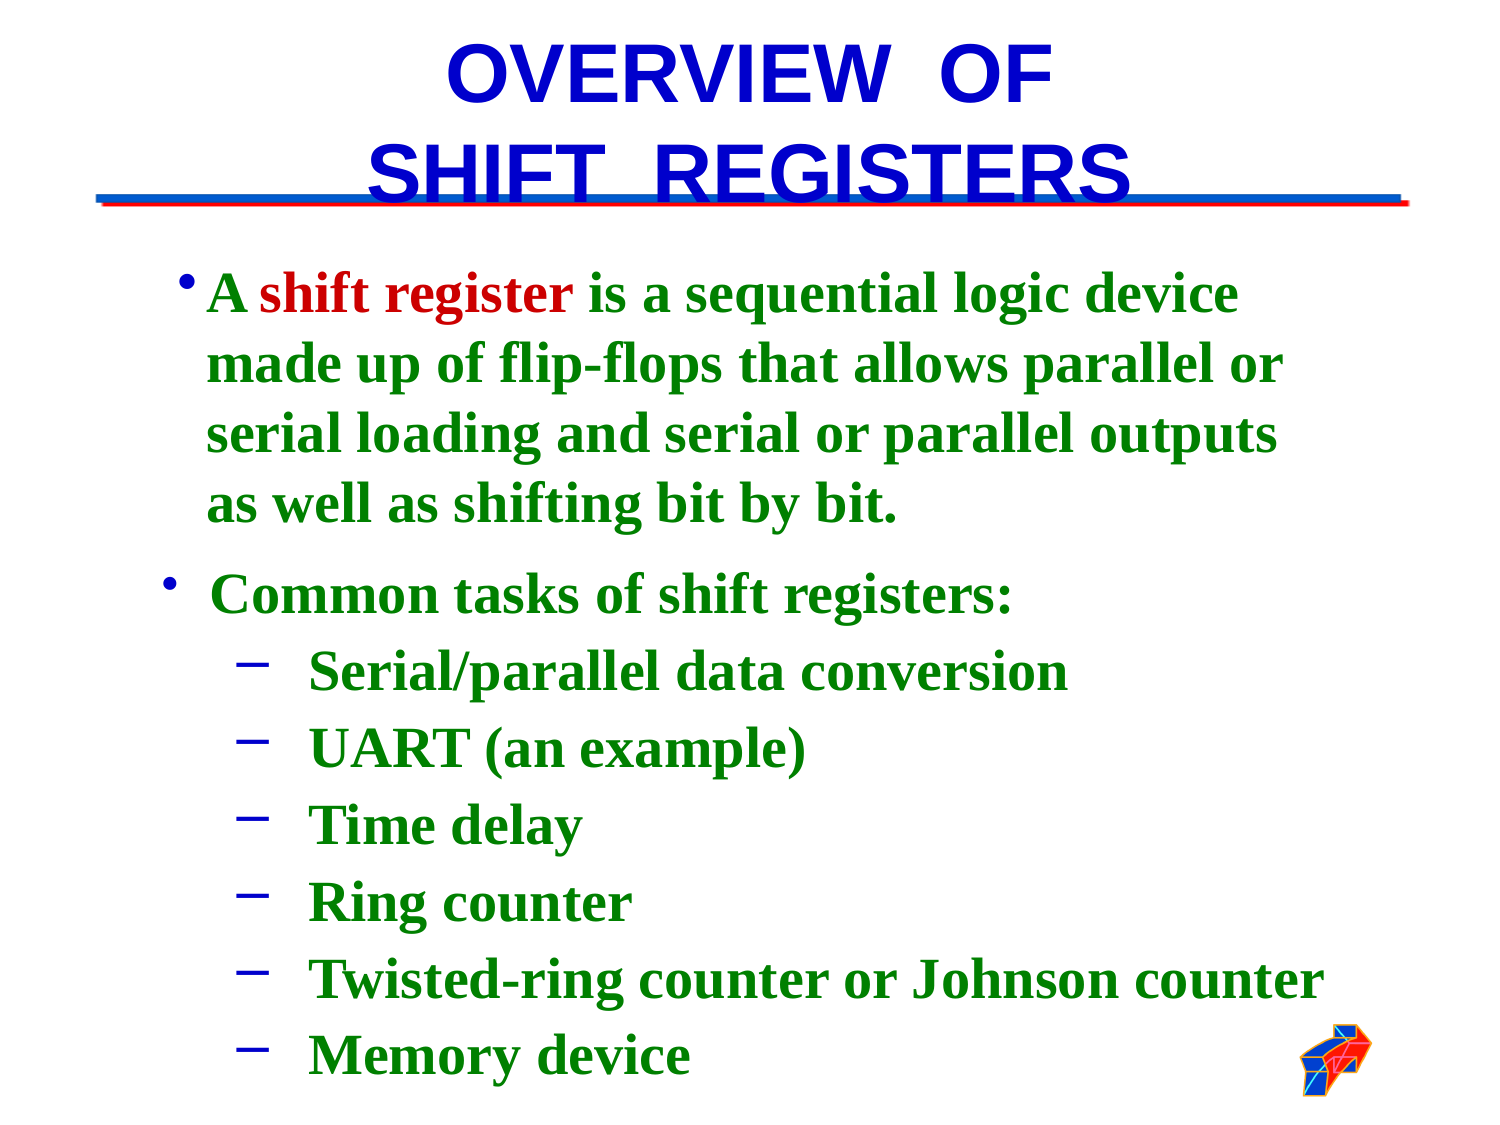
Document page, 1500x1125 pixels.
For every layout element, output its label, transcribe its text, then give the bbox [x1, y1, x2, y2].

text_box A shift register is a sequential logic device made up of flip-flops that allows parallel or serial loading and serial or parallel outputs as well as shifting bit by bit. [162, 246, 1350, 542]
text_box Common tasks of shift registers: Serial/parallel data conversion UART (an example) Time delay Ring counter Twisted-ring counter or Johnson counter Memory device [146, 540, 1488, 1094]
picture [1297, 1094, 1375, 1100]
title OVERVIEW OF SHIFT REGISTERS [0, 62, 1500, 176]
picture [91, 193, 1412, 209]
